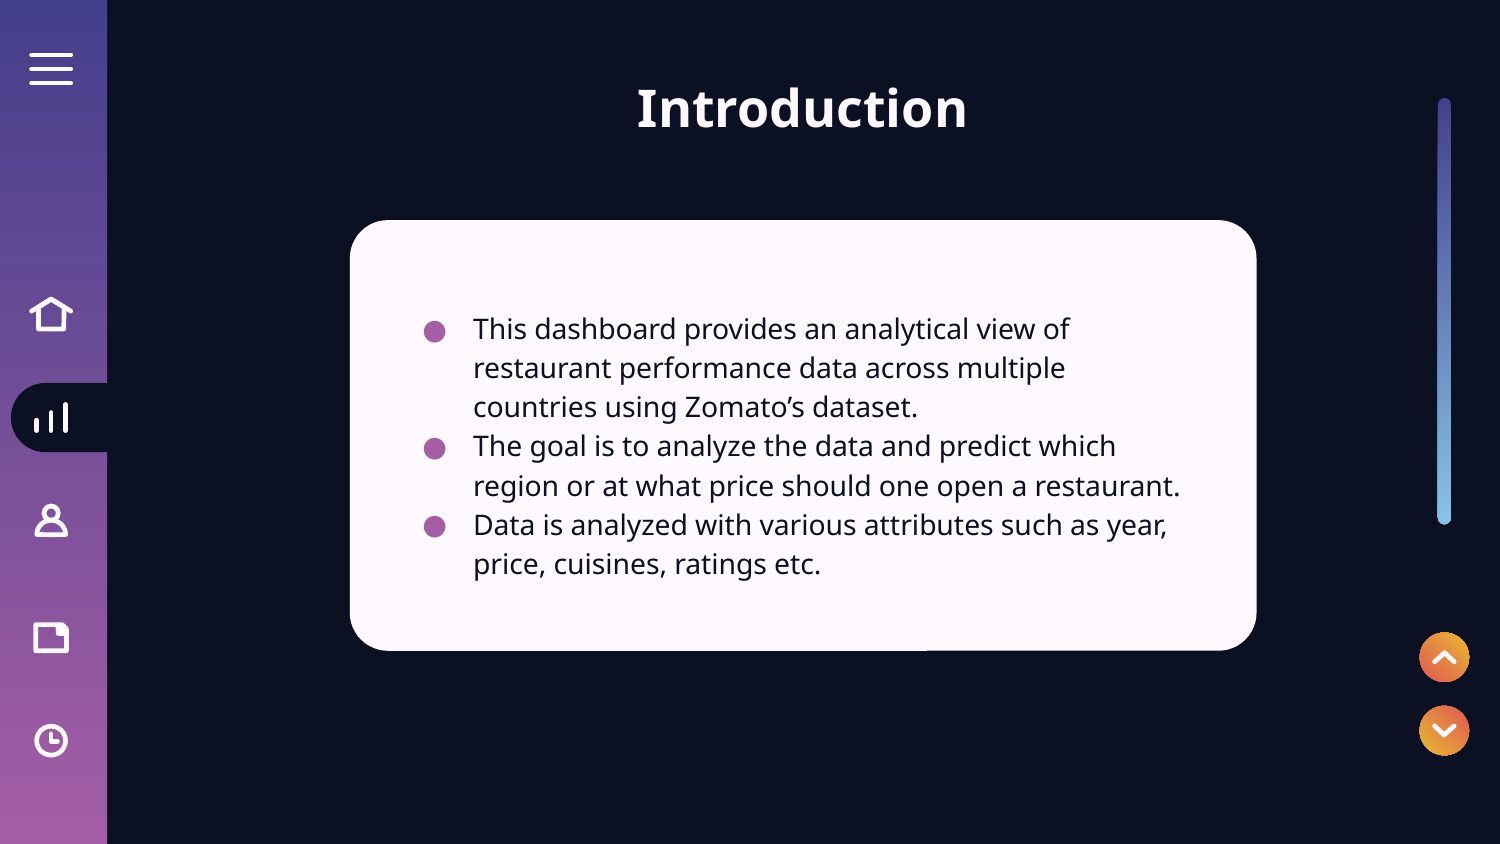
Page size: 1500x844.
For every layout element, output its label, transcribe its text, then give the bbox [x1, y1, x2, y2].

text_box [35, 624, 67, 651]
list This dashboard provides an analytical view of restaurant performance data across multiple countries using Zomato’s dataset. The goal is to analyze the data and predict which region or at what price should one open a restaurant. Data is analyzed with various attributes such as year, price, cuisines, ratings etc. [385, 218, 1198, 607]
text_box [27, 382, 119, 453]
text_box [1419, 632, 1470, 683]
text_box [349, 220, 1257, 651]
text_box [31, 298, 71, 330]
text_box [1419, 705, 1470, 756]
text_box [31, 54, 71, 84]
text_box [21, 608, 86, 673]
text_box [21, 707, 86, 772]
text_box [36, 404, 66, 431]
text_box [36, 505, 66, 550]
text_box [21, 285, 86, 350]
text_box [18, 491, 83, 556]
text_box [1434, 652, 1455, 663]
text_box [36, 725, 66, 756]
title Introduction [106, 60, 1500, 155]
text_box [10, 393, 21, 443]
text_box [1434, 725, 1455, 736]
text_box [21, 388, 86, 452]
